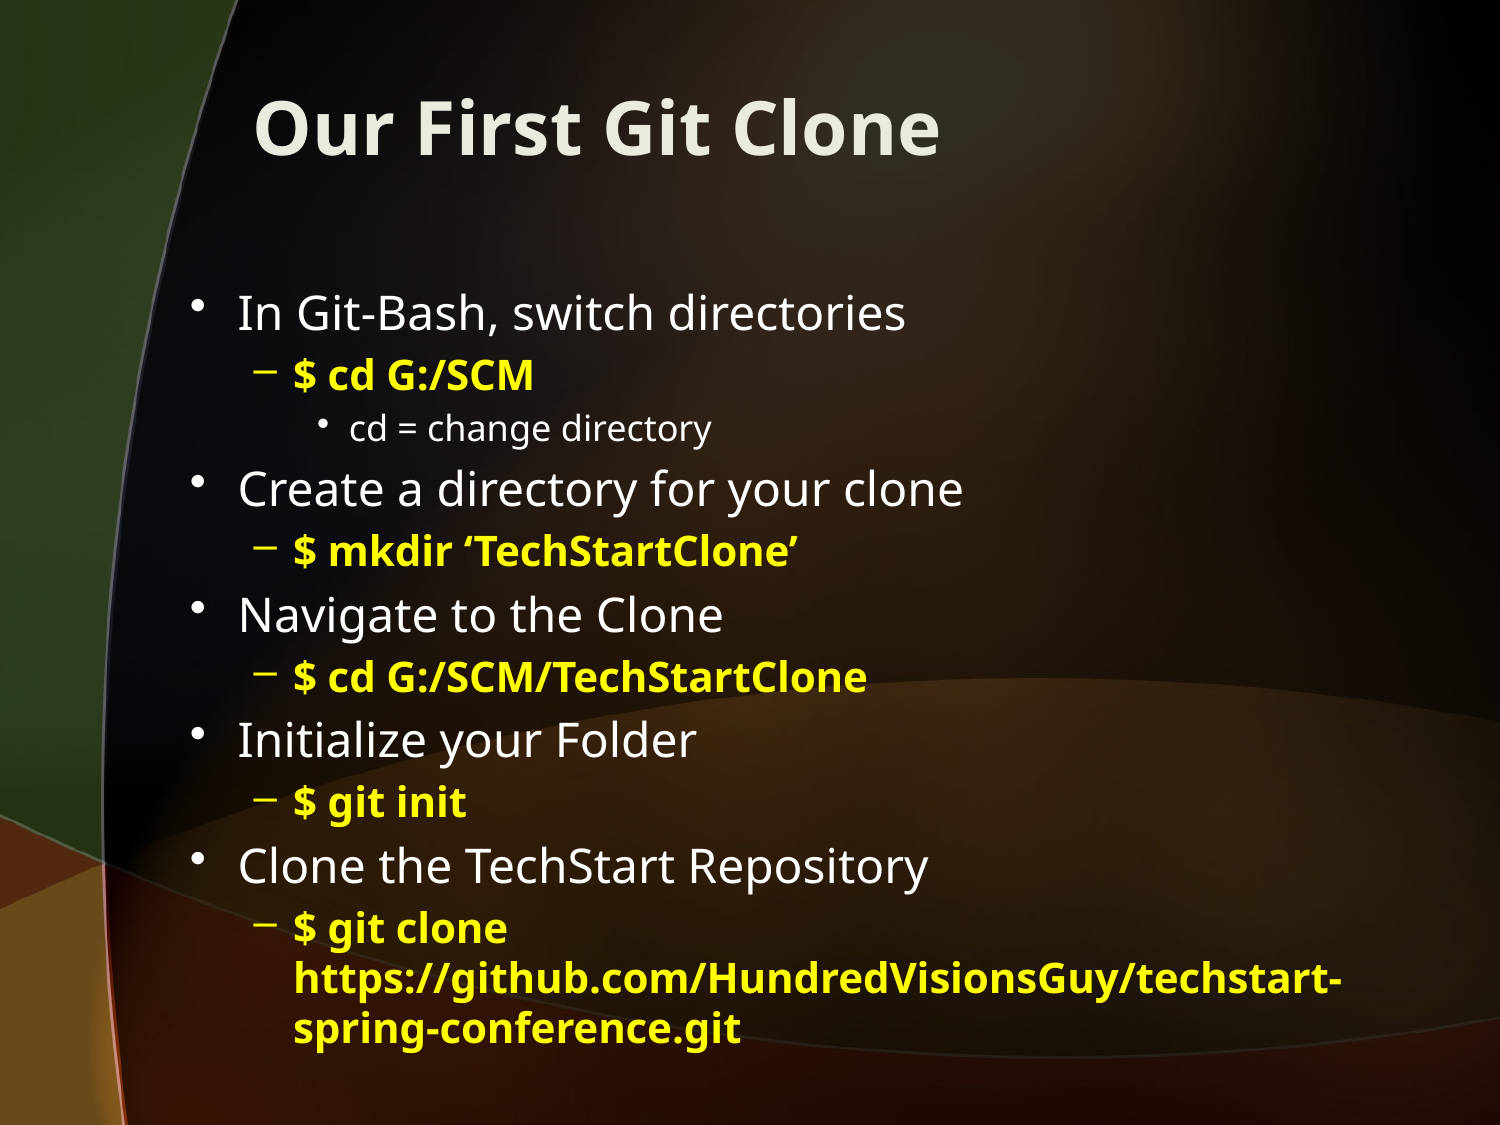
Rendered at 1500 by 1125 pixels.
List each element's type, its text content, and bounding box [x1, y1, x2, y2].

title Our First Git Clone [237, 0, 1500, 251]
list In Git-Bash, switch directories $ cd G:/SCM cd = change directory Create a directory for your clone $ mkdir ‘TechStartClone’ Navigate to the Clone $ cd G:/SCM/TechStartClone Initialize your Folder $ git init Clone the TechStart Repository $ git clone https://github.com/HundredVisionsGuy/techstart-spring-conference.git [174, 274, 1500, 1063]
picture [0, 0, 1500, 1125]
